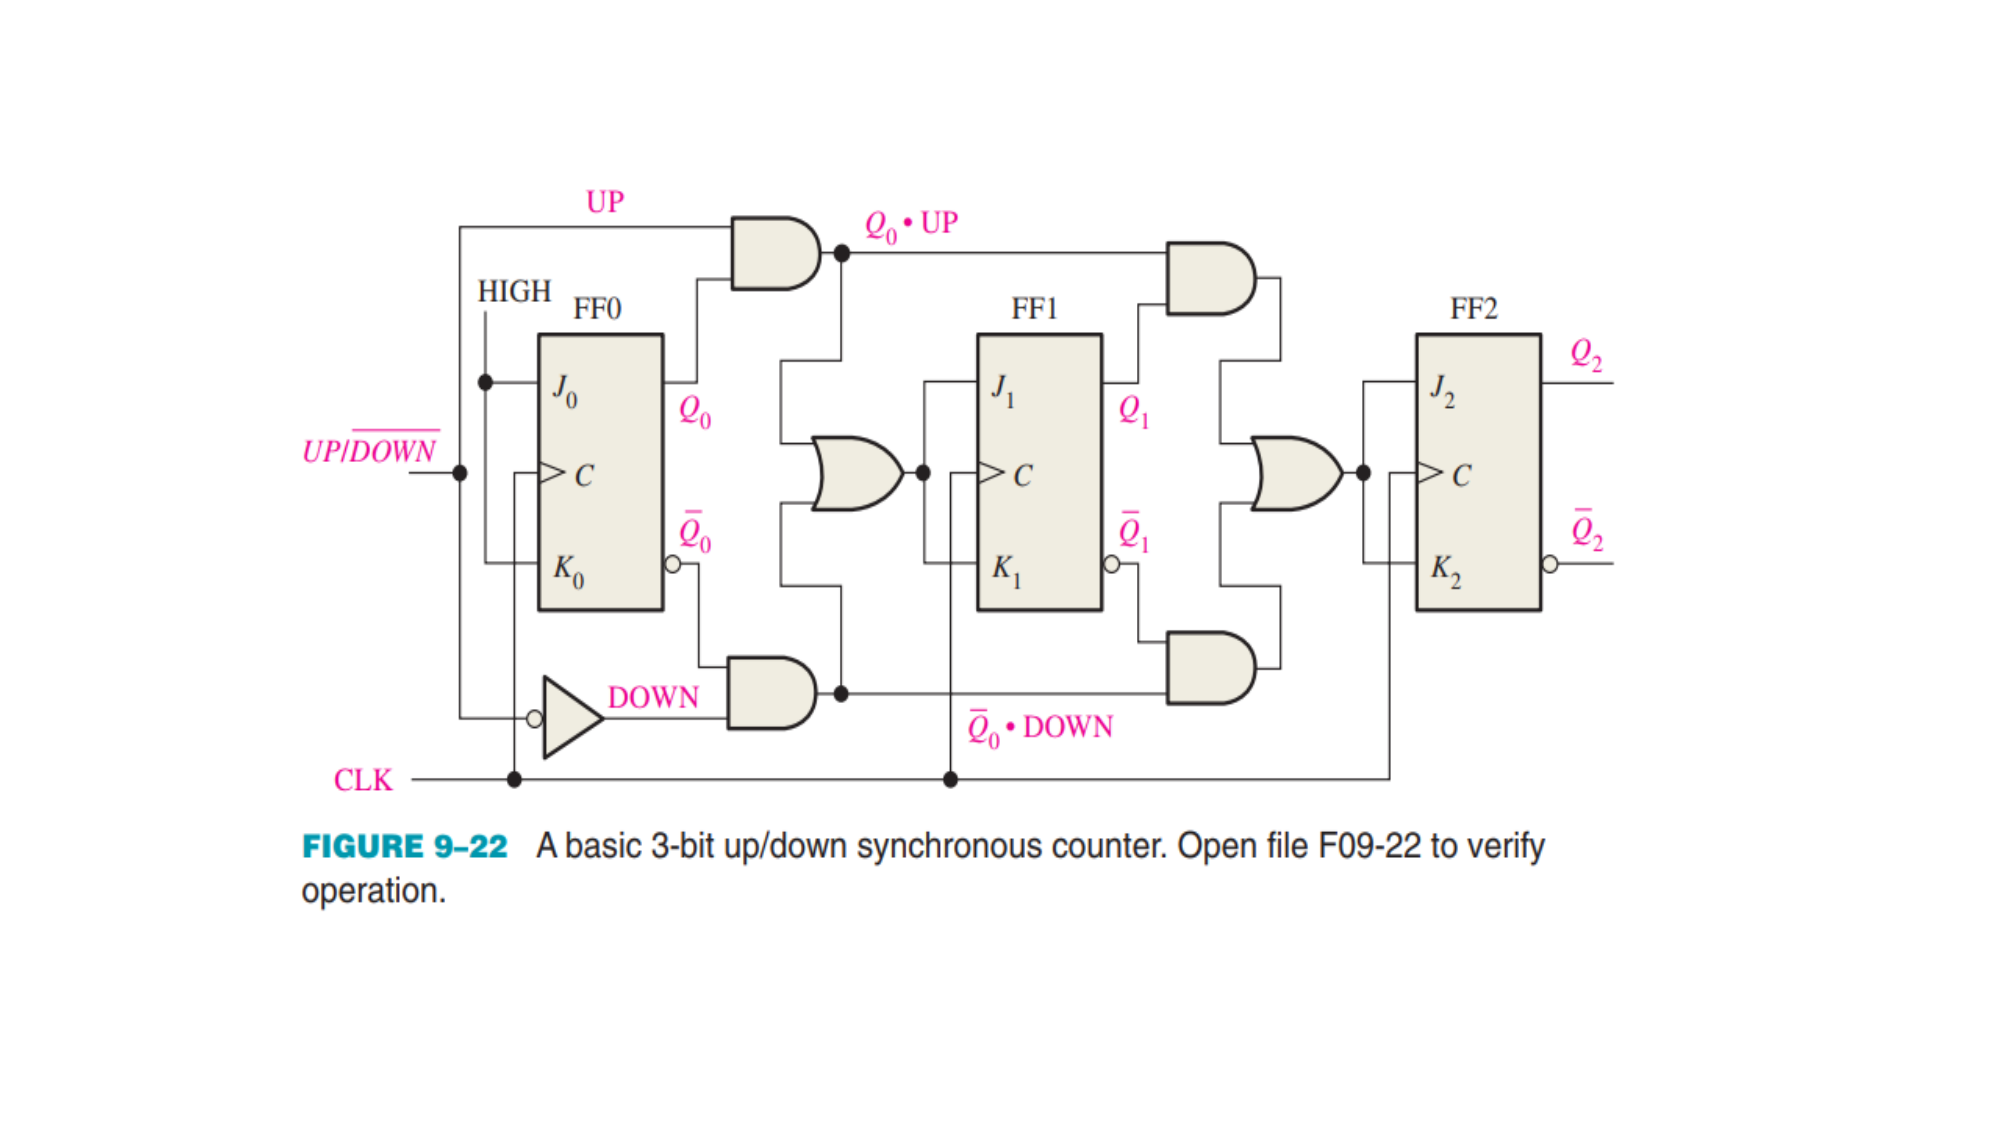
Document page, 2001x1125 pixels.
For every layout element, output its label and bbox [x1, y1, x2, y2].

picture [259, 178, 1741, 937]
